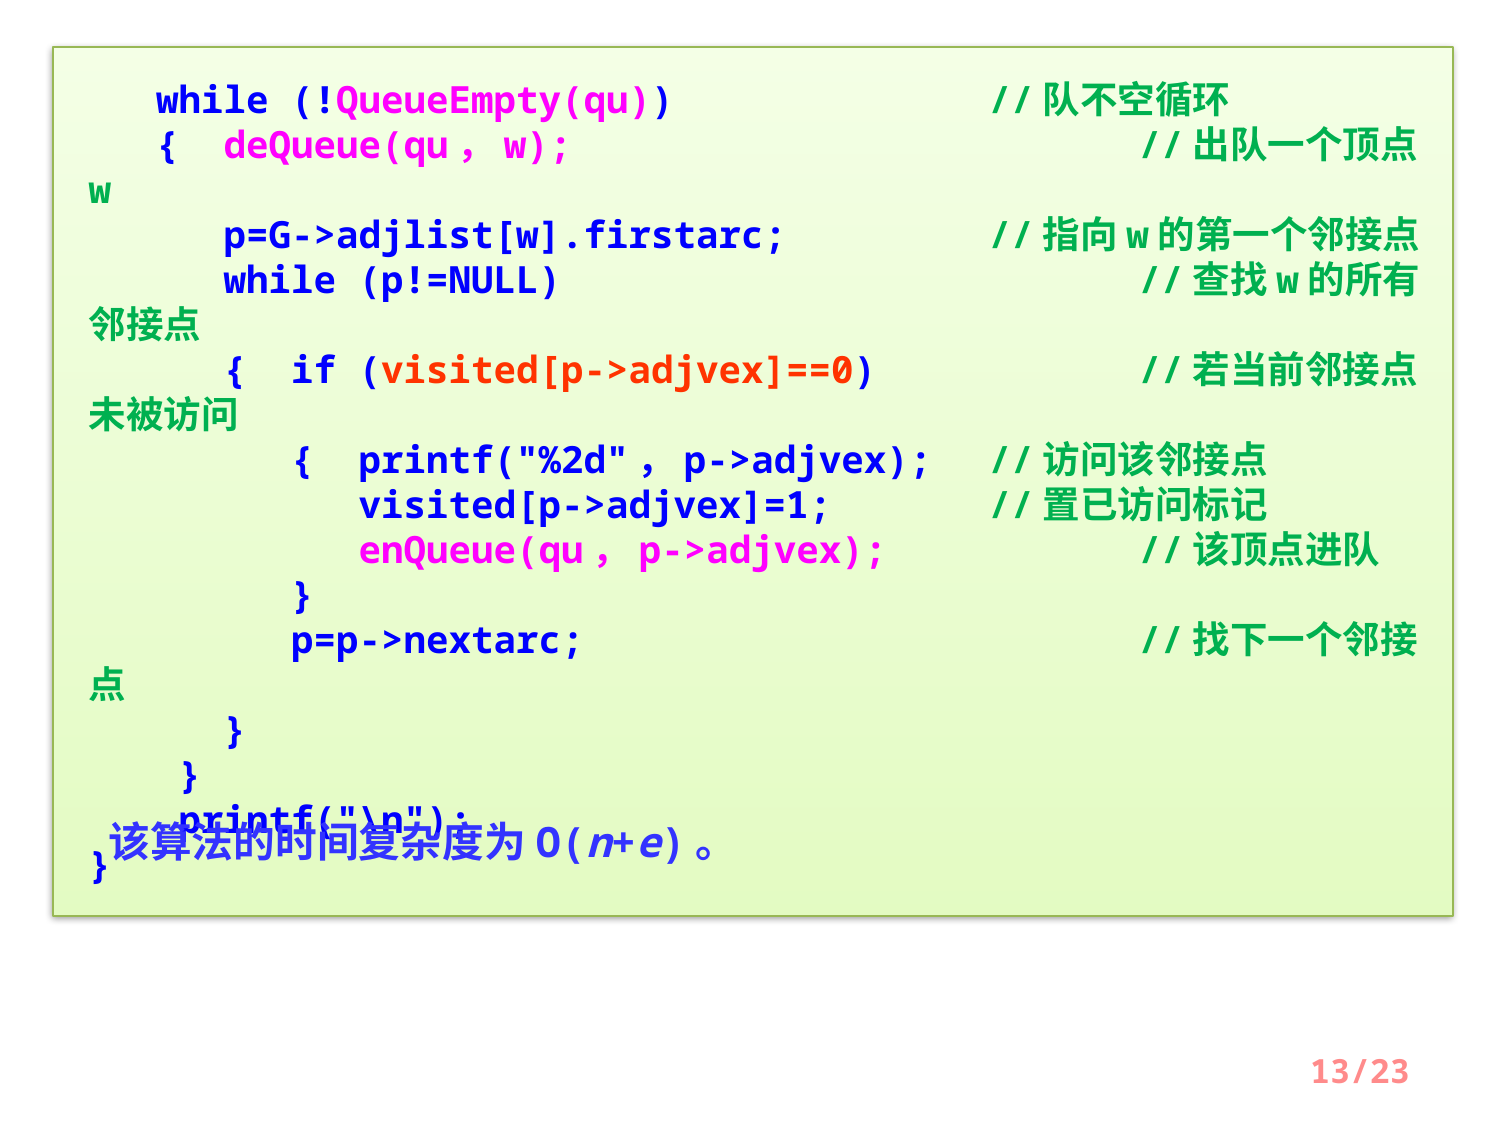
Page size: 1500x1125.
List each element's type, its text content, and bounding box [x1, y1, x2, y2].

text_box 该算法的时间复杂度为O(n+e)。 [93, 808, 862, 874]
text_box while (!QueueEmpty(qu)) //队不空循环 { deQueue(qu，w); //出队一个顶点w p=G->adjlist[w].firstarc; //指向w的第一个邻接点 while (p!=NULL) //查找w的所有邻接点 { if (visited[p->adjvex]==0) //若当前邻接点未被访问 { printf("%2d"，p->adjvex); //访问该邻接点 visited[p->adjvex]=1; //置已访问标记 enQueue(qu，p->adjvex); //该顶点进队 } p=p->nextarc; //找下一个邻接点 } } printf("\n"); } [52, 46, 1454, 917]
slide_number 13/23 [1074, 1042, 1425, 1103]
